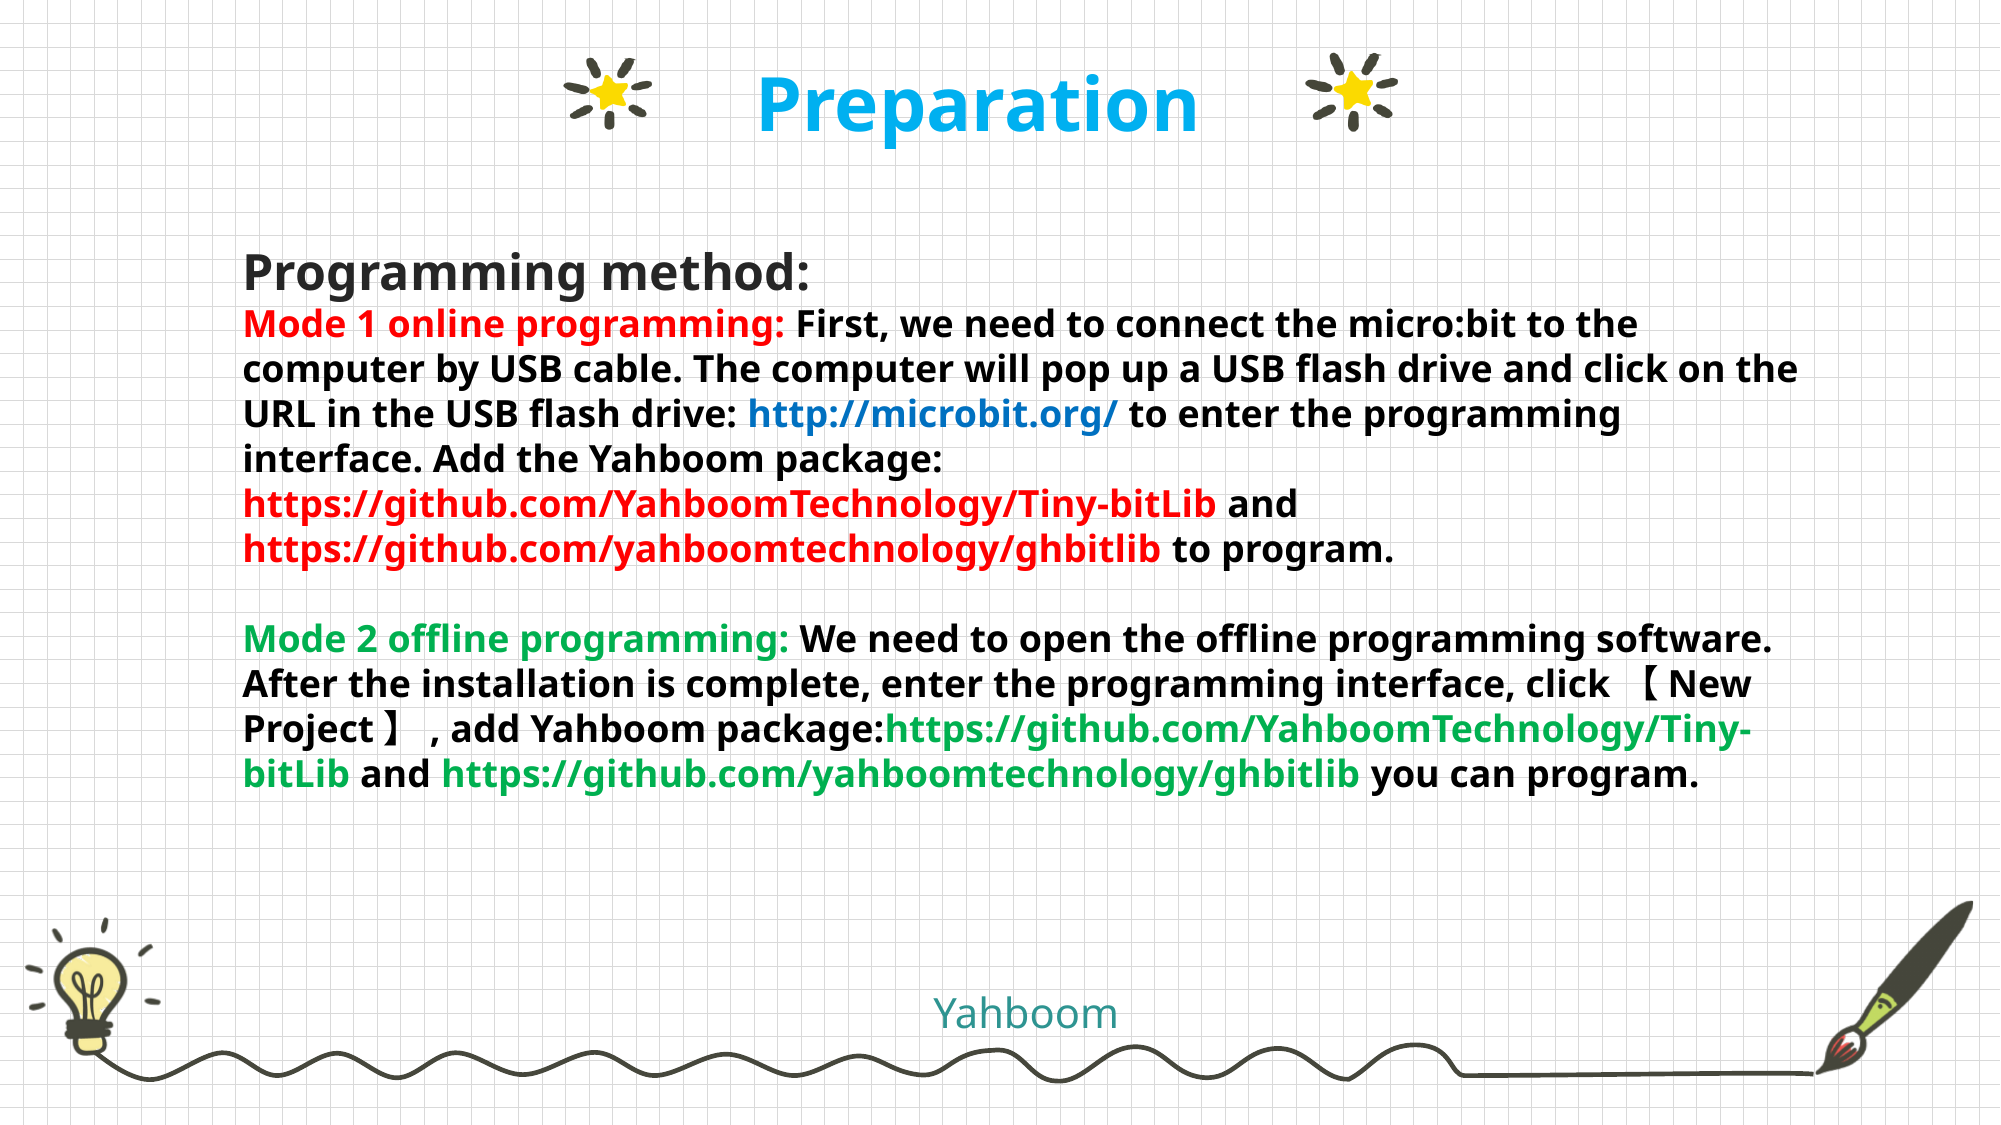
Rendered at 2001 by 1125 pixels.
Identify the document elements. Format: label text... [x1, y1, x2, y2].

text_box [1305, 51, 1398, 132]
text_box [563, 57, 652, 130]
text_box Yahboom [918, 979, 1162, 1045]
text_box Programming method: Mode 1 online programming: First, we need to connect the micro:bit to the computer by USB cable. The computer will pop up a USB flash drive and click on the URL in the USB flash drive: http://microbit.org/ to enter the programming interface. Add the Yahboom package: https://github.com/YahboomTechnology/Tiny-bitLib and https://github.com/yahboomtechnology/ghbitlib to program. Mode 2 offline programming: We need to open the offline programming software. After the installation is complete, enter the programming interface, click【New Project】, add Yahboom package:https://github.com/YahboomTechnology/Tiny-bitLib and https://github.com/yahboomtechnology/ghbitlib you can program. [227, 233, 1822, 803]
picture [1816, 894, 1973, 1081]
text_box Preparation [740, 48, 1216, 154]
picture [2, 893, 185, 1073]
